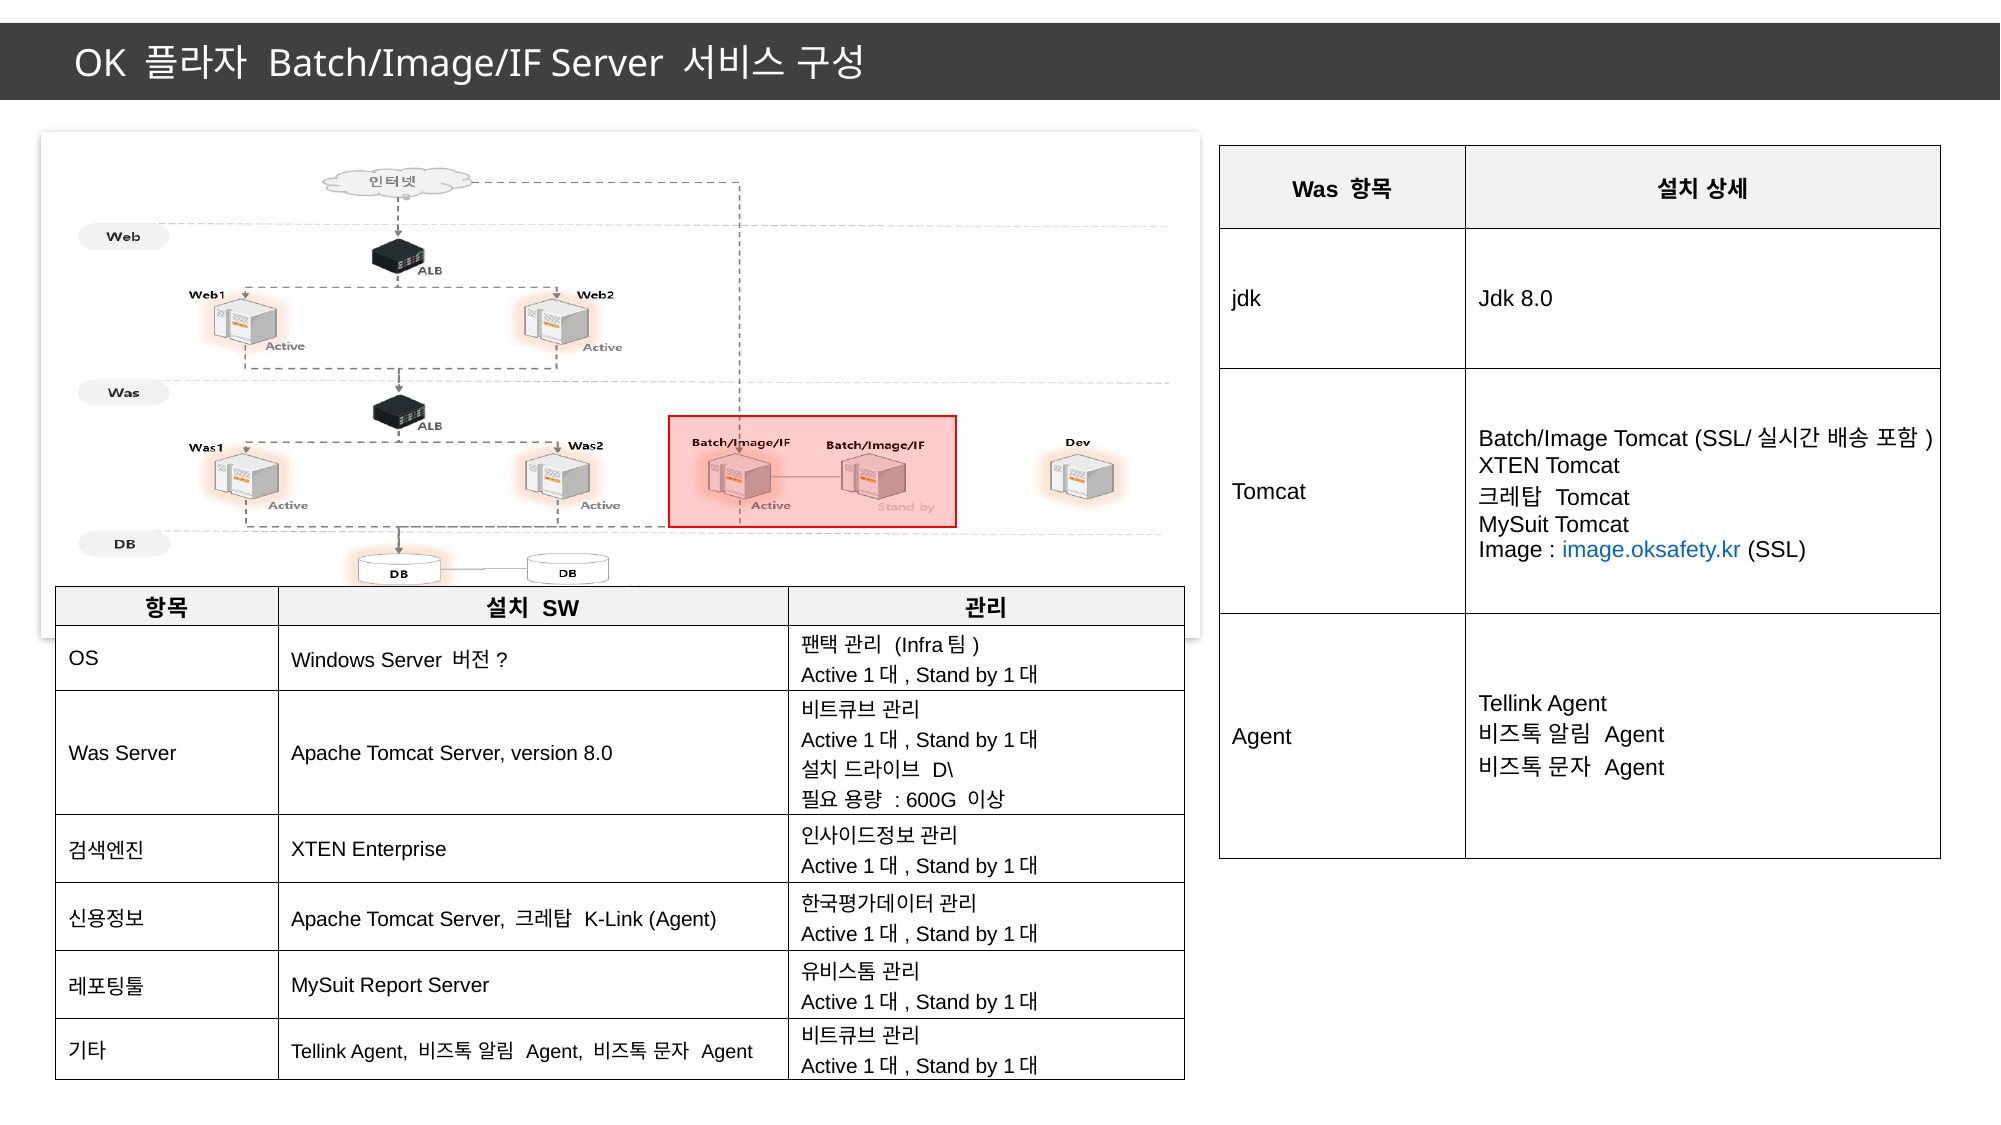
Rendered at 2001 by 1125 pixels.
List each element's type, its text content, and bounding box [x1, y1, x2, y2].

table_cell Apache Tomcat Server, 크레탑 K-Link (Agent) [279, 883, 788, 950]
table_cell Batch/Image Tomcat (SSL/실시간 배송 포함) XTEN Tomcat 크레탑 Tomcat MySuit Tomcat Image : image.oksafety.kr (SSL) [1466, 369, 1940, 613]
table_cell 한국평가데이터 관리 Active 1대, Stand by 1대 [789, 883, 1184, 950]
table_cell Agent [1220, 614, 1465, 858]
table_cell Was Server [56, 691, 278, 814]
table_cell Windows Server 버전? [279, 626, 788, 690]
table_cell OS [56, 626, 278, 690]
table_cell Tomcat [1220, 369, 1465, 613]
table_cell 인사이드정보 관리 Active 1대, Stand by 1대 [789, 815, 1184, 882]
text_box OK 플라자 Batch/Image/IF Server 서비스 구성 [0, 22, 2000, 101]
table_cell MySuit Report Server [279, 951, 788, 1018]
table_header 관리 [789, 587, 1184, 625]
table_cell 팬택 관리 (Infra팀) Active 1대, Stand by 1대 [789, 626, 1184, 690]
table_header 설치 SW [279, 607, 788, 625]
table_header 설치 상세 [1466, 146, 1940, 228]
table_cell XTEN Enterprise [279, 815, 788, 882]
table_cell Tellink Agent, 비즈톡 알림 Agent, 비즈톡 문자 Agent [279, 1019, 788, 1079]
table_cell 레포팅툴 [56, 951, 278, 1018]
table_cell 비트큐브 관리 Active 1대, Stand by 1대 [789, 1019, 1184, 1079]
table_header Was 항목 [1220, 146, 1465, 228]
table_cell Jdk 8.0 [1466, 229, 1940, 368]
table_cell 비트큐브 관리 Active 1대, Stand by 1대 설치 드라이브 D\ 필요 용량 : 600G 이상 [789, 691, 1184, 814]
table_cell 검색엔진 [56, 815, 278, 882]
table_cell Tellink Agent 비즈톡 알림 Agent 비즈톡 문자 Agent [1466, 614, 1940, 858]
table_header 항목 [56, 587, 278, 625]
table_cell 신용정보 [56, 883, 278, 950]
table_cell Apache Tomcat Server, version 8.0 [279, 691, 788, 814]
table_cell 유비스톰 관리 Active 1대, Stand by 1대 [789, 951, 1184, 1018]
picture [72, 162, 1169, 607]
table_cell jdk [1220, 229, 1465, 368]
table_cell 기타 [56, 1019, 278, 1079]
